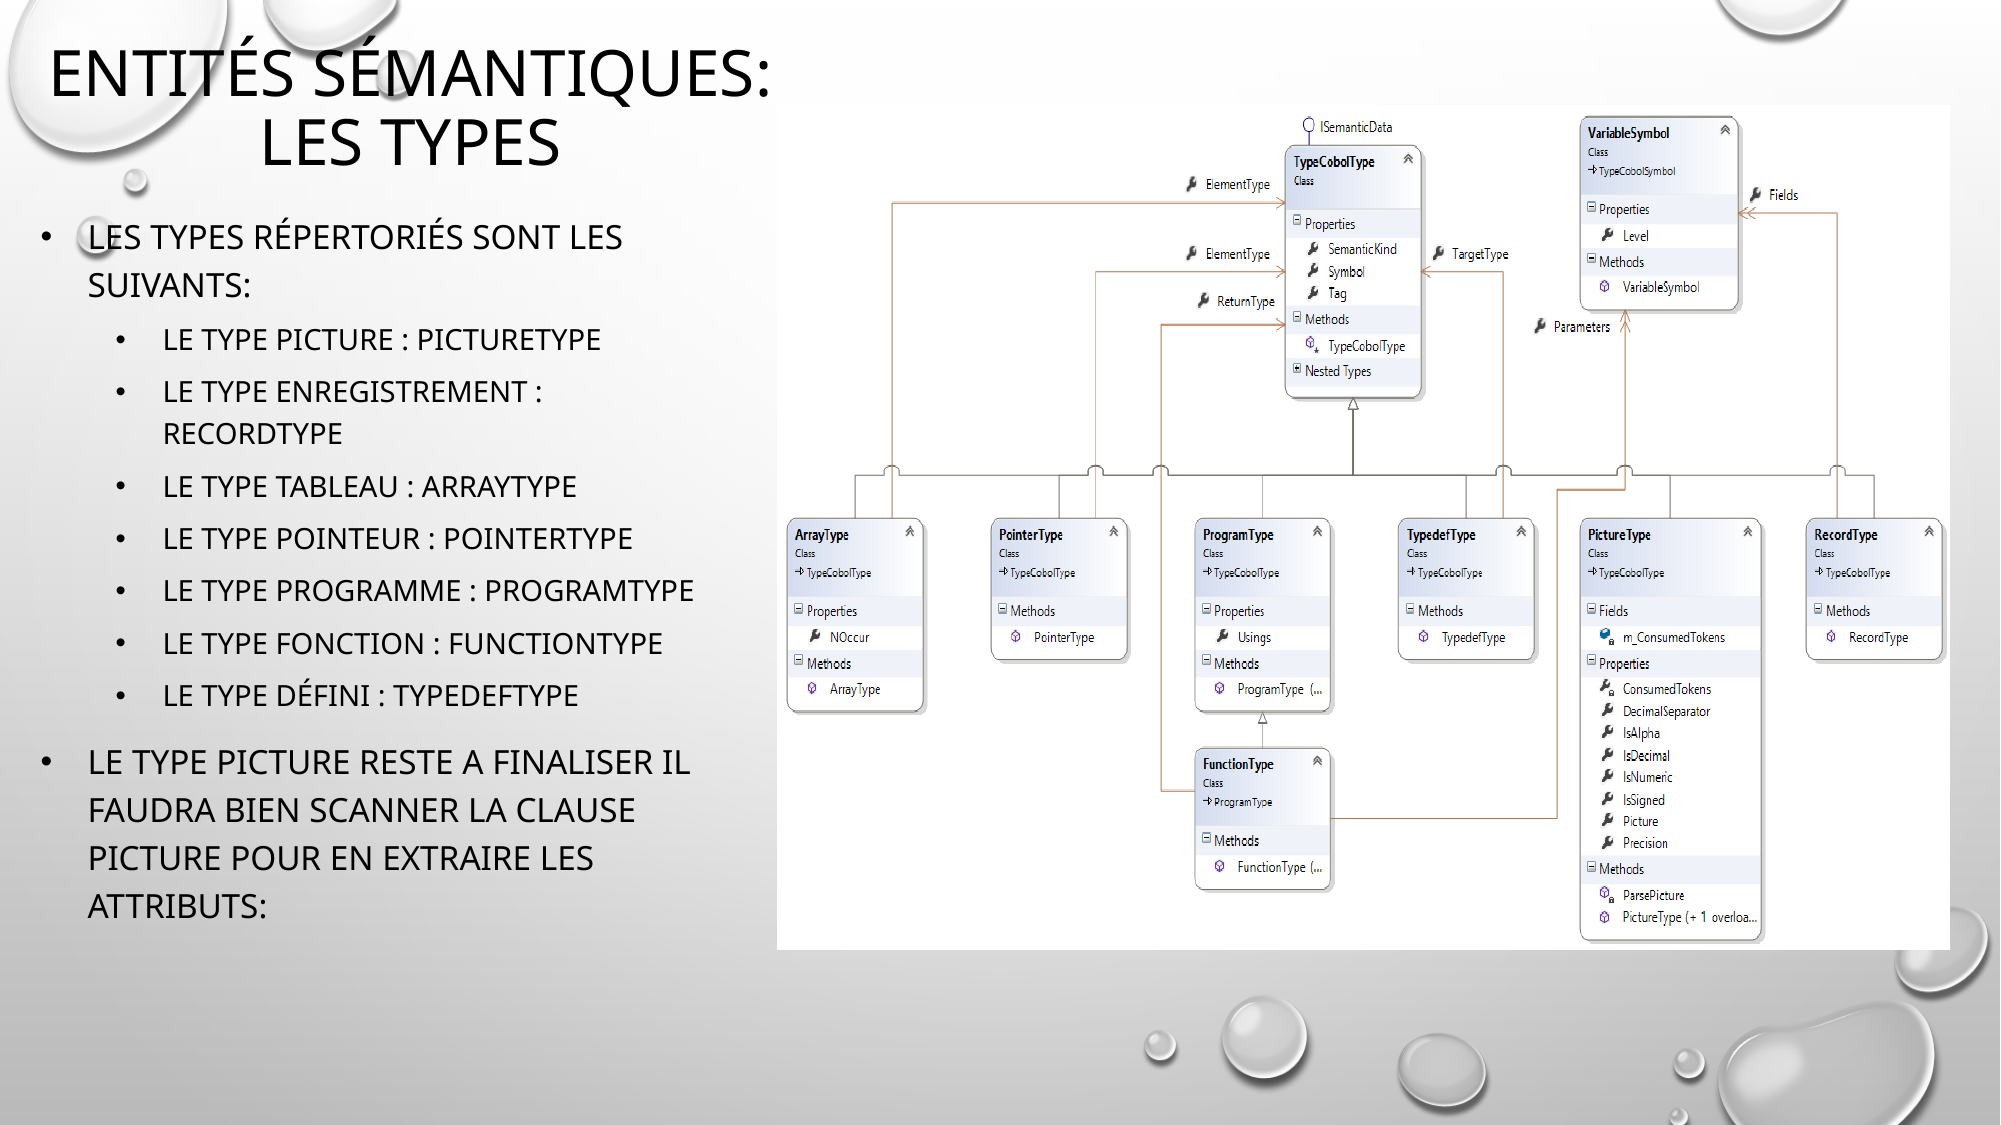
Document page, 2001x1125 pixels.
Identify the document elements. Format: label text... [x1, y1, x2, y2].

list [777, 105, 1951, 951]
list Les types répertoriés sont les suivants: Le type Picture : PictureType Le type enregistrement : recordType Le type tableau : arraytype Le type pointeur : pointertype Le type programme : programtype Le type fonction : functiontype Le type défini : typedeftype Le type picture reste a finaliser il faudra bien scanner la clause picture pour en extraire les attributs: [25, 200, 745, 950]
title Entités sémantiques: les TYPES [25, 24, 796, 187]
picture [0, 0, 2000, 1125]
